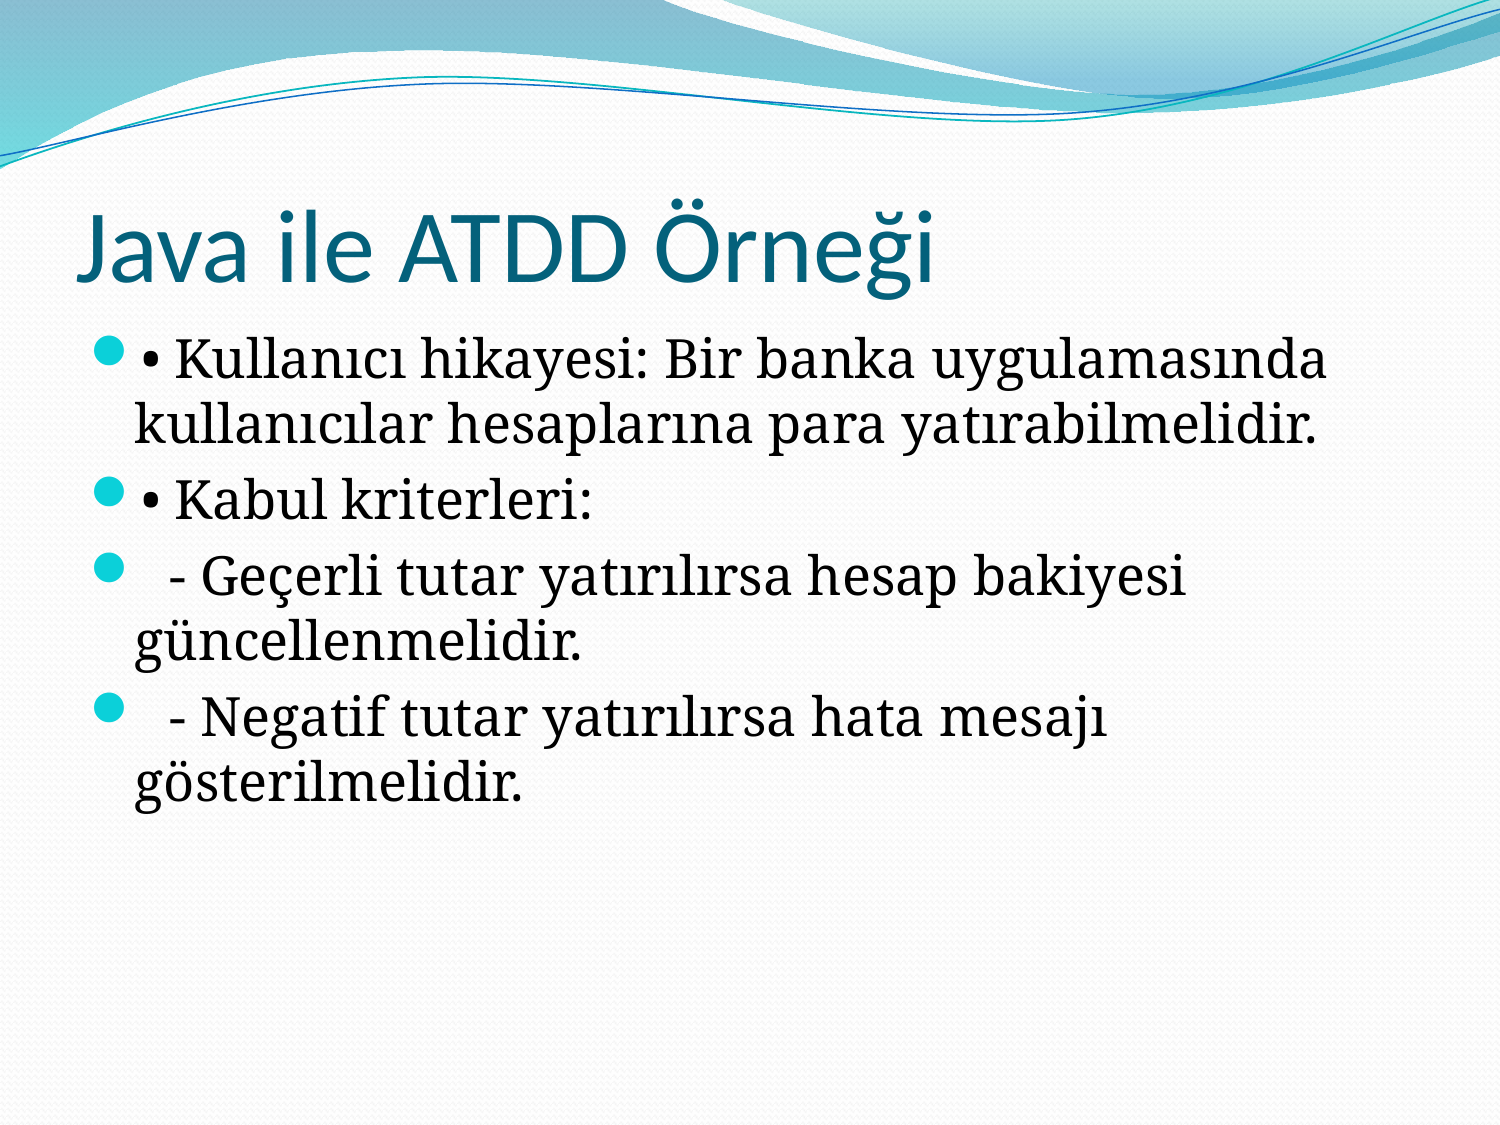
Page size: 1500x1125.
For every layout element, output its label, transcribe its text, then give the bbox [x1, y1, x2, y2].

list • Kullanıcı hikayesi: Bir banka uygulamasında kullanıcılar hesaplarına para yatırabilmelidir. • Kabul kriterleri: - Geçerli tutar yatırılırsa hesap bakiyesi güncellenmelidir. - Negatif tutar yatırılırsa hata mesajı gösterilmelidir. [75, 317, 1425, 1038]
title Java ile ATDD Örneği [75, 115, 1425, 303]
